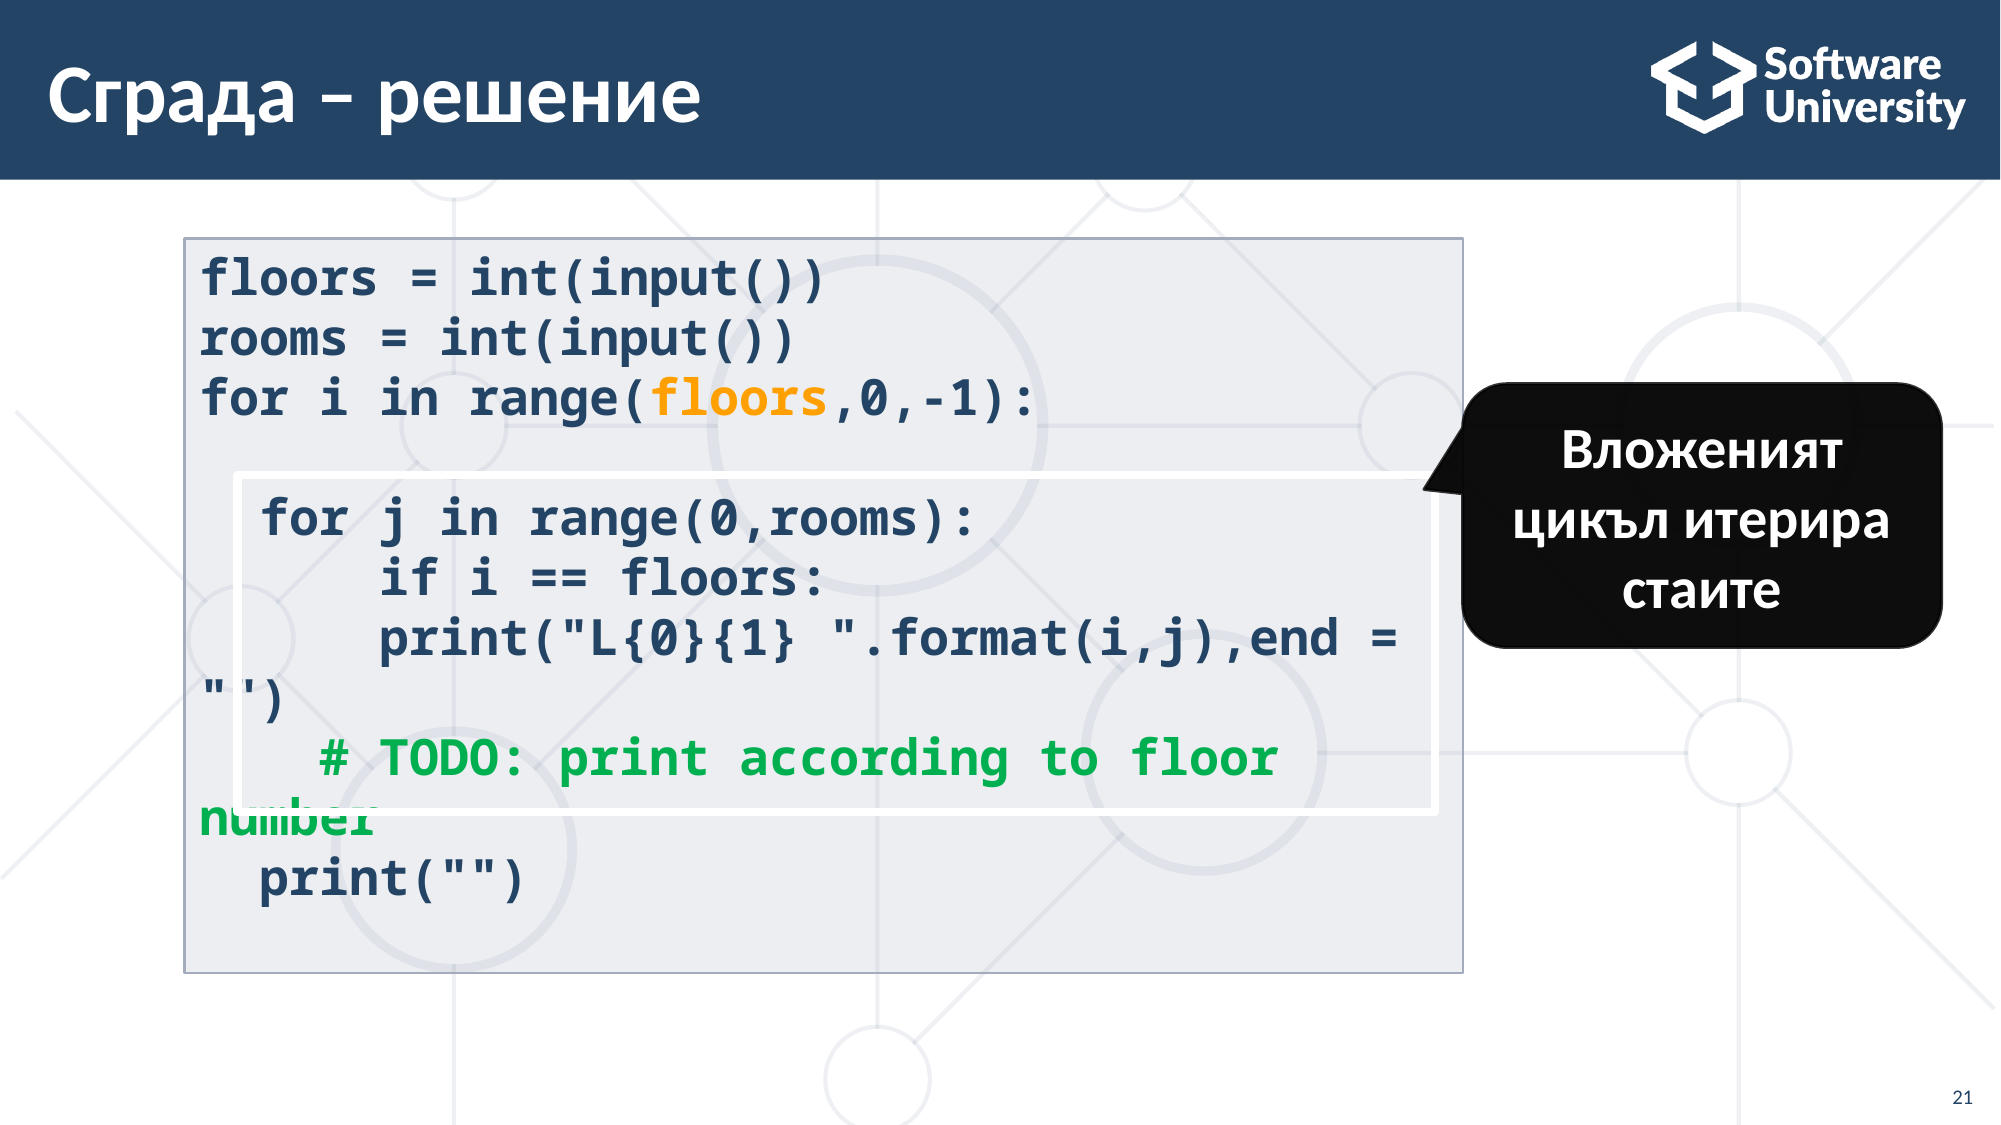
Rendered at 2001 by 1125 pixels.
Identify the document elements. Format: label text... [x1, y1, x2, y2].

text_box <number> [1927, 1067, 1989, 1116]
text_box floors = int(input()) rooms = int(input()) for i in range(floors,0,-1): for j in range(0,rooms): if i == floors: print("L{0}{1} ".format(i,j),end = "") # TODO: print according to floor number print("") [184, 238, 1463, 974]
text_box Сграда – решение [31, 16, 1625, 162]
text_box [235, 473, 1437, 814]
text_box Вложеният цикъл итерира стаите [1422, 381, 1944, 650]
picture [1651, 41, 1966, 134]
